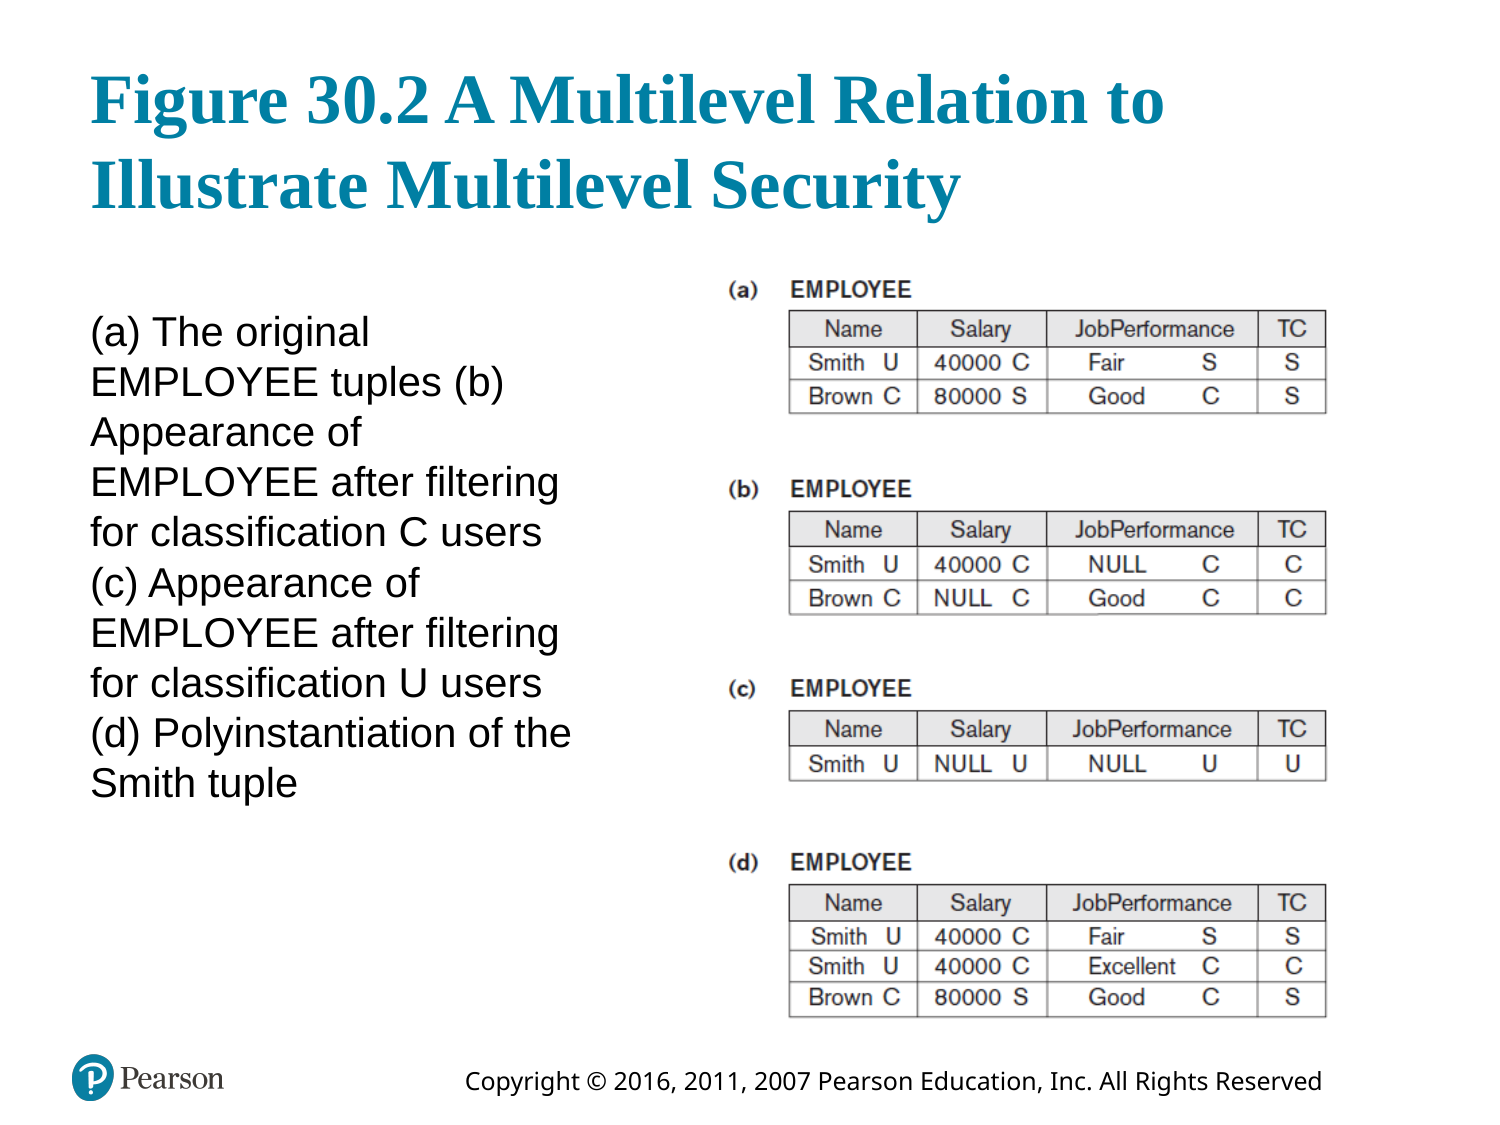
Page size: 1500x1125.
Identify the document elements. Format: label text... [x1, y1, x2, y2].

picture [715, 271, 1348, 1032]
list (a) The original EMPLOYEE tuples (b) Appearance of EMPLOYEE after filtering for classification C users (c) Appearance of EMPLOYEE after filtering for classification U users (d) Polyinstantiation of the Smith tuple [75, 294, 608, 821]
picture [72, 1087, 83, 1101]
picture [72, 1054, 88, 1070]
picture [98, 1054, 224, 1101]
picture [80, 1063, 106, 1088]
title Figure 30.2 A Multilevel Relation to Illustrate Multilevel Security [75, 37, 1425, 213]
